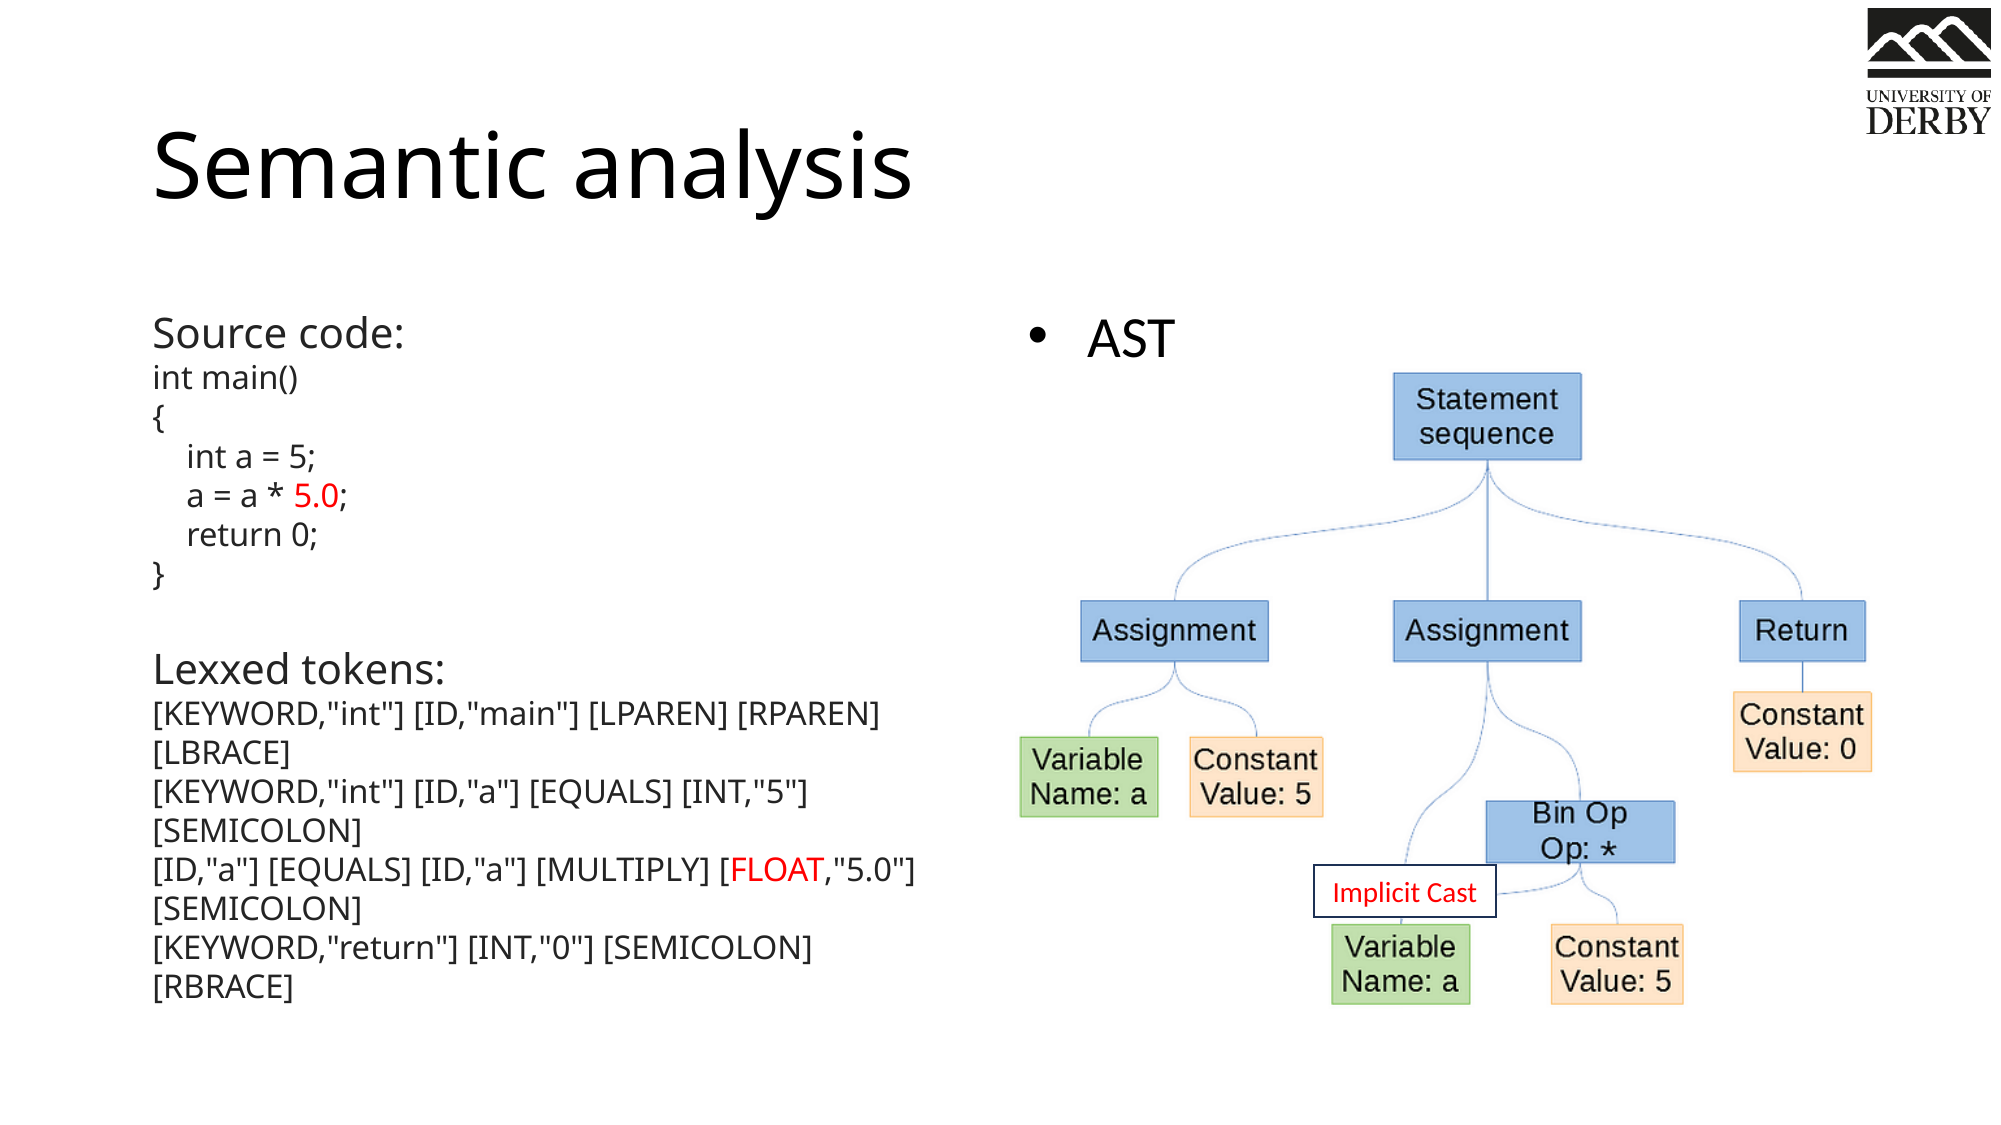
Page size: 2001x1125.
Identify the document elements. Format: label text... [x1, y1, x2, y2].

list Source code: int main() { int a = 5; a = a * 5.0; return 0; } Lexxed tokens: [KEYWORD,"int"] [ID,"main"] [LPAREN] [RPAREN] [LBRACE] [KEYWORD,"int"] [ID,"a"] [EQUALS] [INT,"5"] [SEMICOLON] [ID,"a"] [EQUALS] [ID,"a"] [MULTIPLY] [FLOAT,"5.0"] [SEMICOLON] [KEYWORD,"return"] [INT,"0"] [SEMICOLON] [RBRACE] [137, 299, 988, 1014]
title Semantic analysis [137, 59, 1863, 278]
picture [987, 361, 1897, 1014]
list AST [1012, 299, 1863, 361]
picture [1866, 8, 1991, 134]
